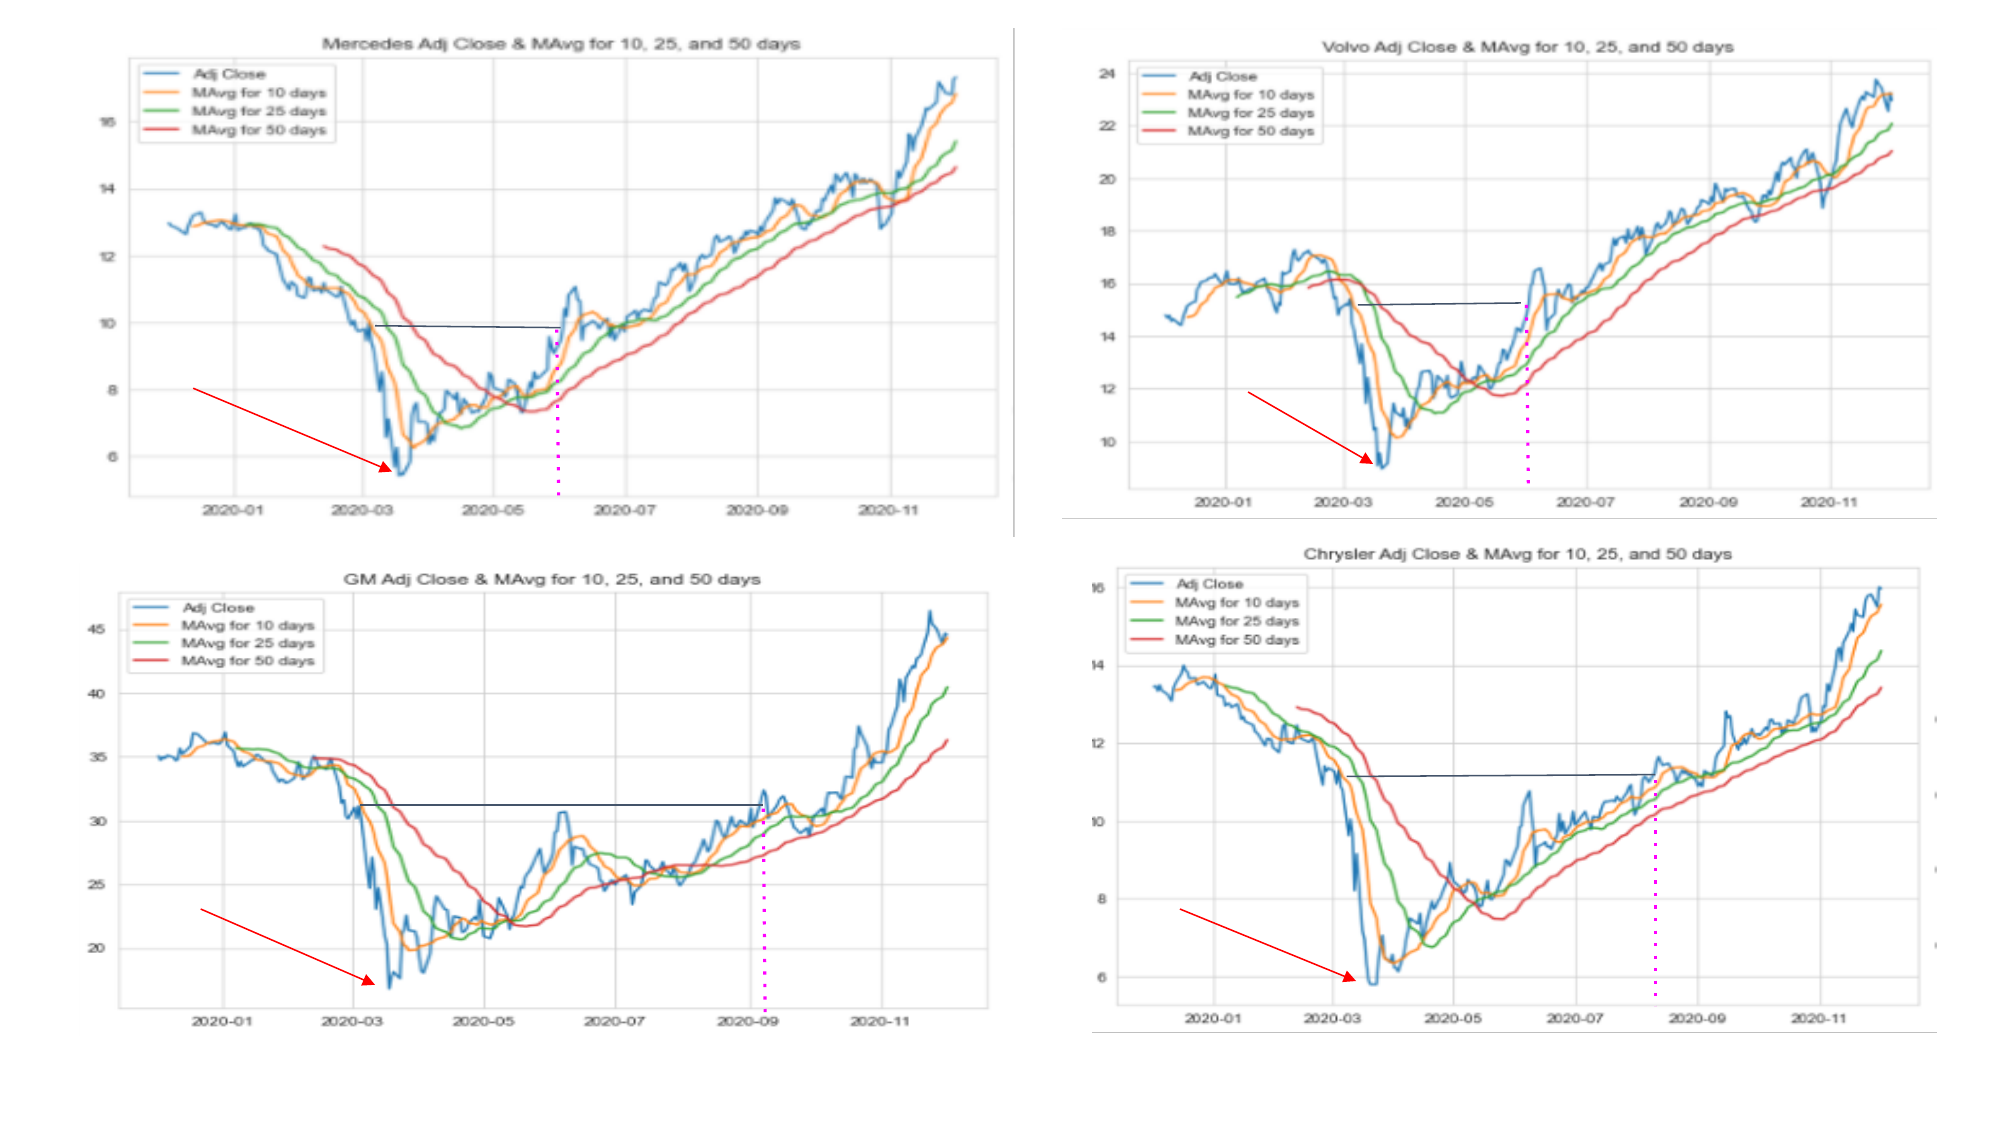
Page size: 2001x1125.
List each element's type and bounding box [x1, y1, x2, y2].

text_box [1247, 391, 1374, 465]
picture [77, 562, 1003, 1036]
text_box [200, 908, 376, 986]
picture [1092, 545, 1937, 1036]
text_box [192, 388, 393, 472]
text_box [1357, 302, 1521, 306]
picture [77, 28, 1018, 537]
picture [1062, 28, 1937, 521]
text_box [1179, 908, 1357, 982]
